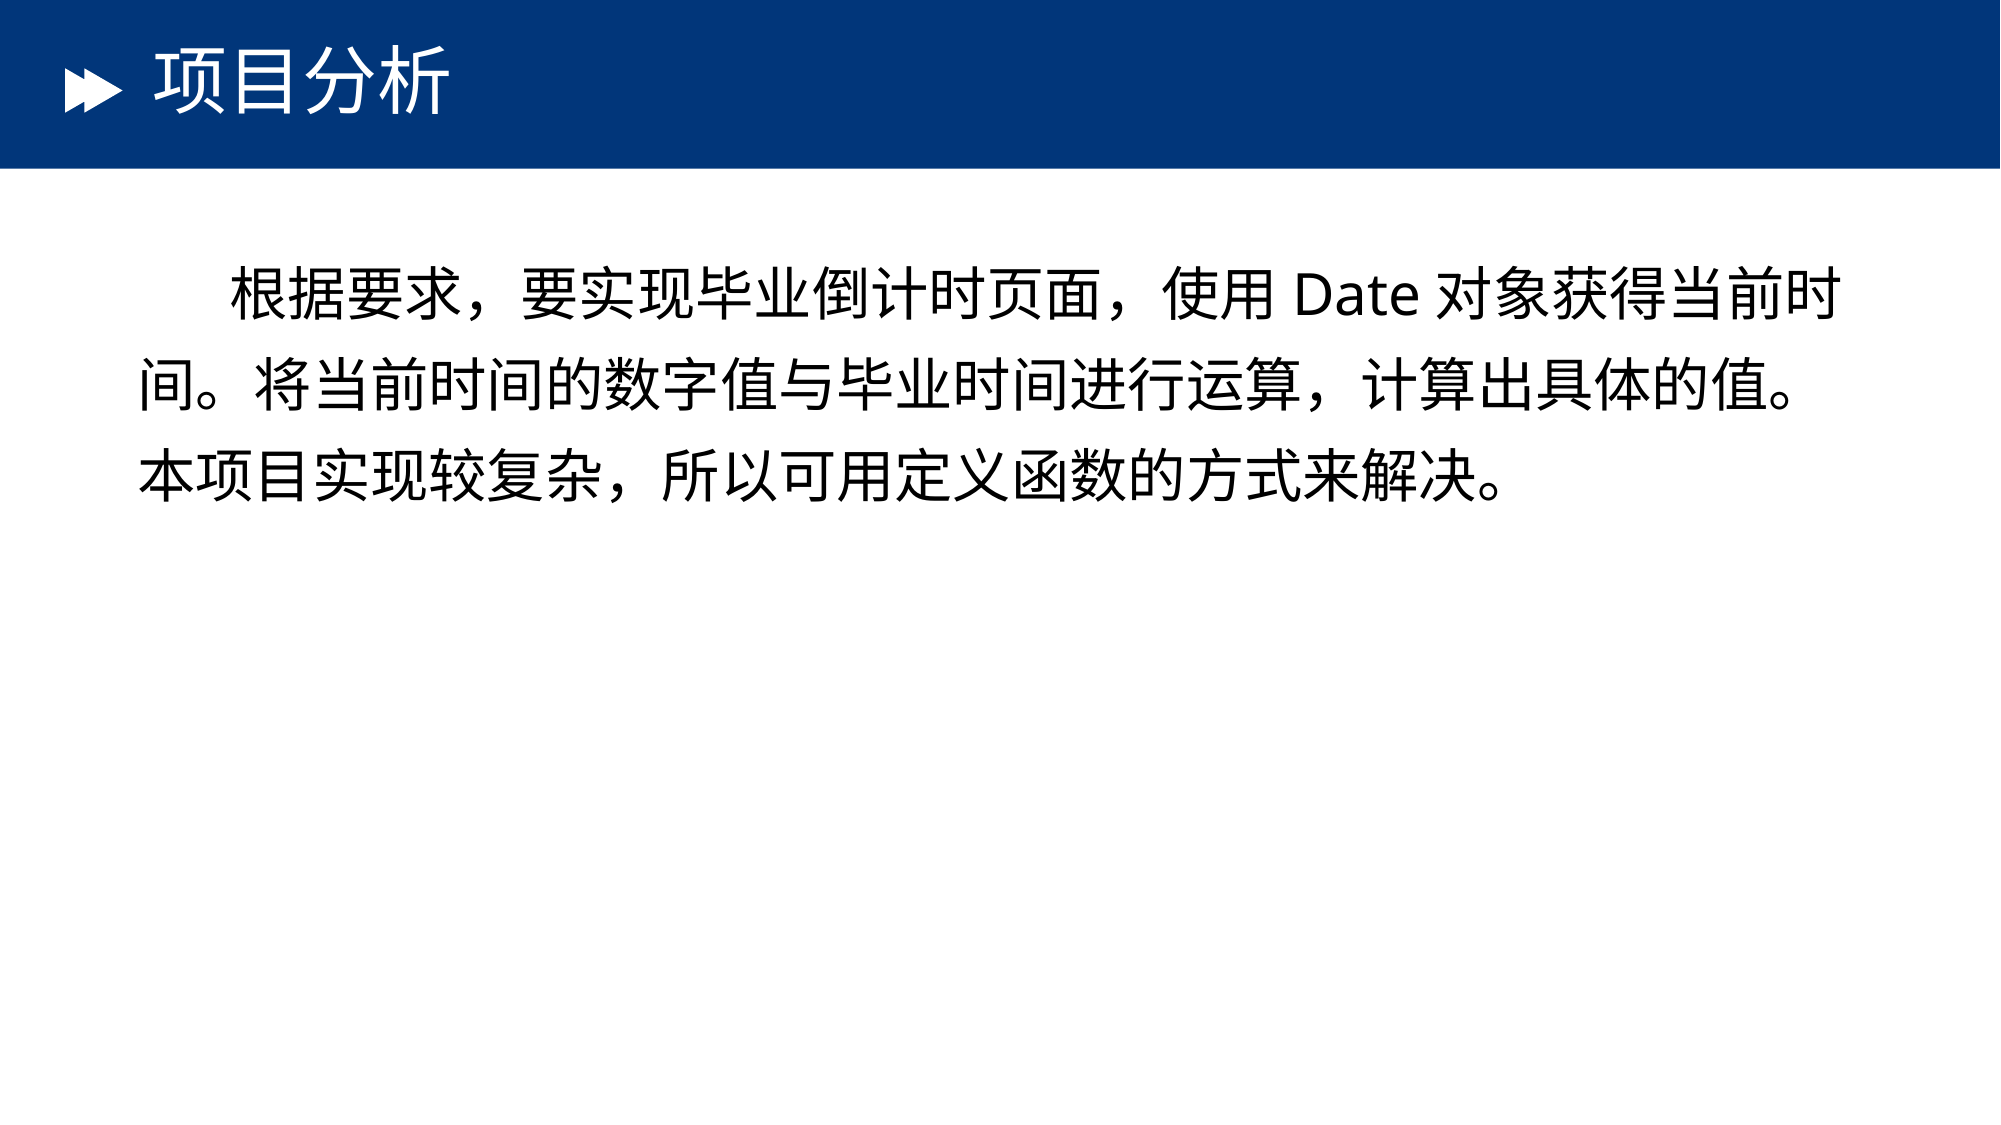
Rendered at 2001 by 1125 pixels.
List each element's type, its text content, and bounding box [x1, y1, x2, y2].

title 项目分析 [137, 42, 1124, 127]
list 根据要求，要实现毕业倒计时页面，使用Date对象获得当前时间。将当前时间的数字值与毕业时间进行运算，计算出具体的值。本项目实现较复杂，所以可用定义函数的方式来解决。 [122, 228, 1896, 1036]
